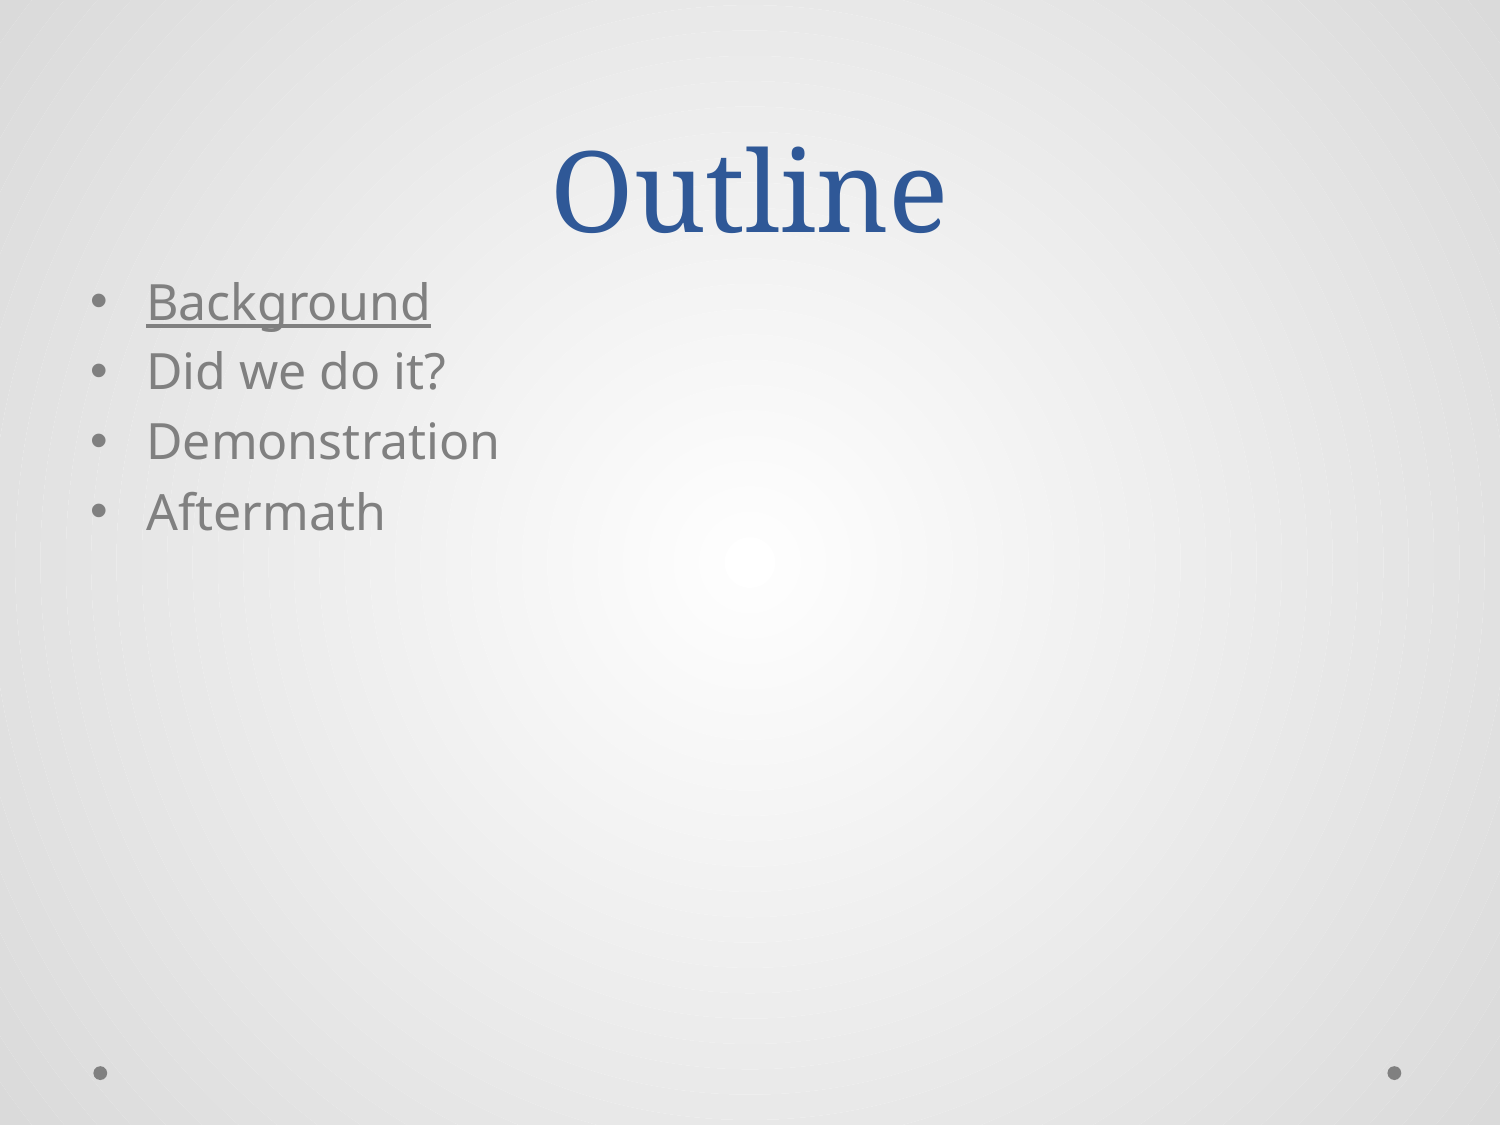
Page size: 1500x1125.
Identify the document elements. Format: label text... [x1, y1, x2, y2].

list Background Did we do it? Demonstration Aftermath [75, 262, 1425, 1005]
title Outline [75, 0, 1425, 262]
